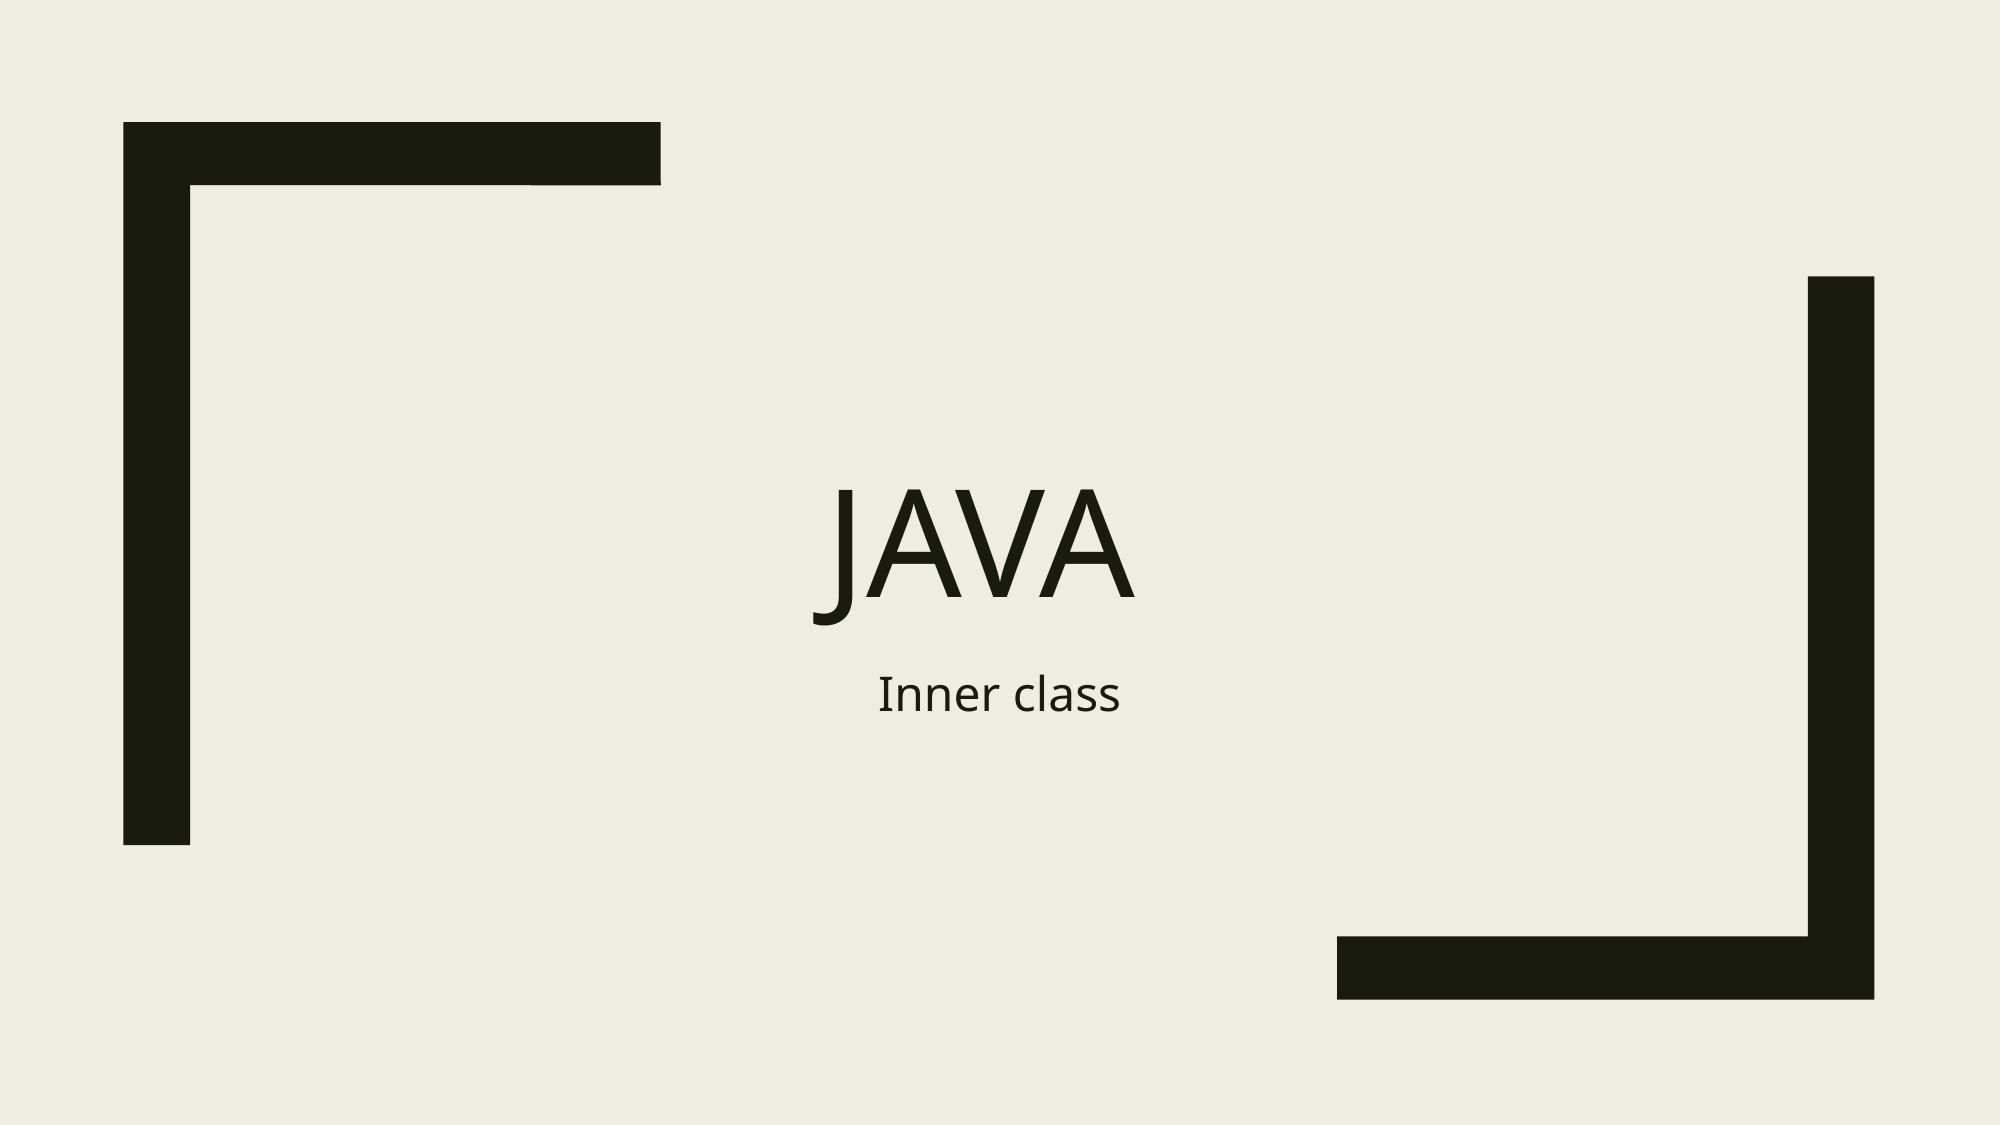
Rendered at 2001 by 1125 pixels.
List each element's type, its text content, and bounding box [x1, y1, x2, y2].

title Java [314, 293, 1686, 638]
subtitle Inner class [439, 649, 1561, 828]
